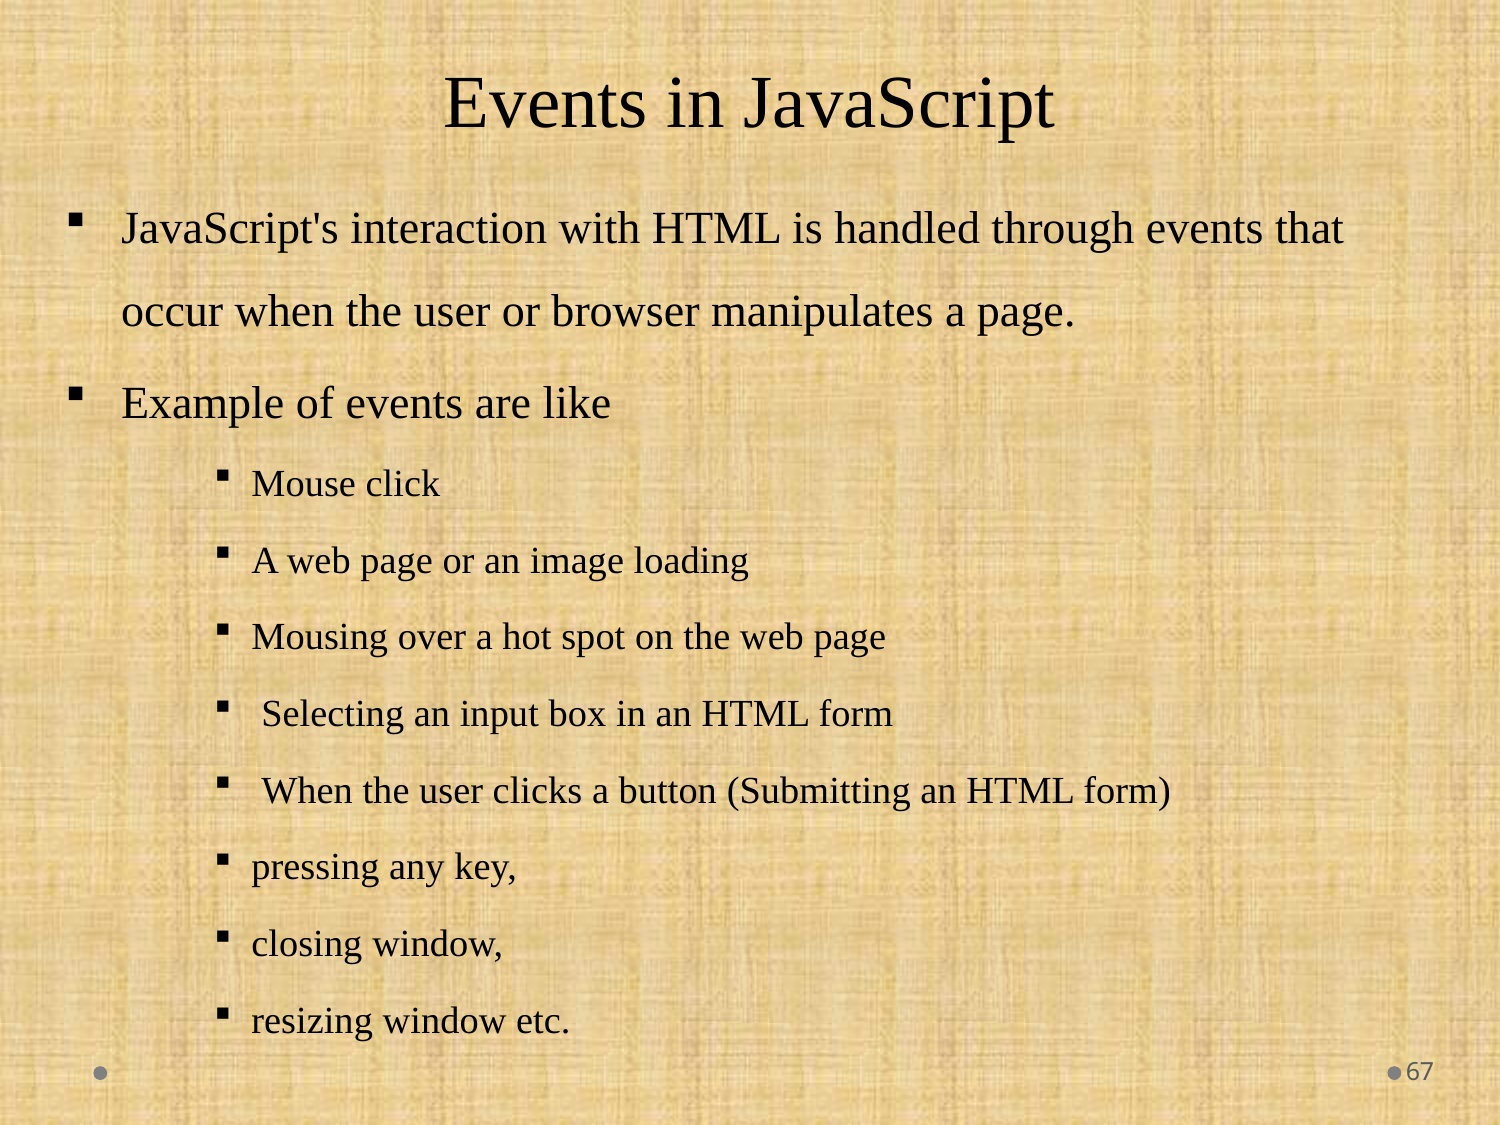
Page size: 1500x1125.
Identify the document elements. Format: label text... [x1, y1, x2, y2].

slide_number 67 [1401, 1042, 1494, 1103]
picture [0, 0, 1500, 1125]
title Events in JavaScript [75, 12, 1425, 150]
list JavaScript's interaction with HTML is handled through events that occur when the user or browser manipulates a page. Example of events are like Mouse click A web page or an image loading Mousing over a hot spot on the web page Selecting an input box in an HTML form When the user clicks a button (Submitting an HTML form) pressing any key, closing window, resizing window etc. [50, 162, 1425, 1050]
